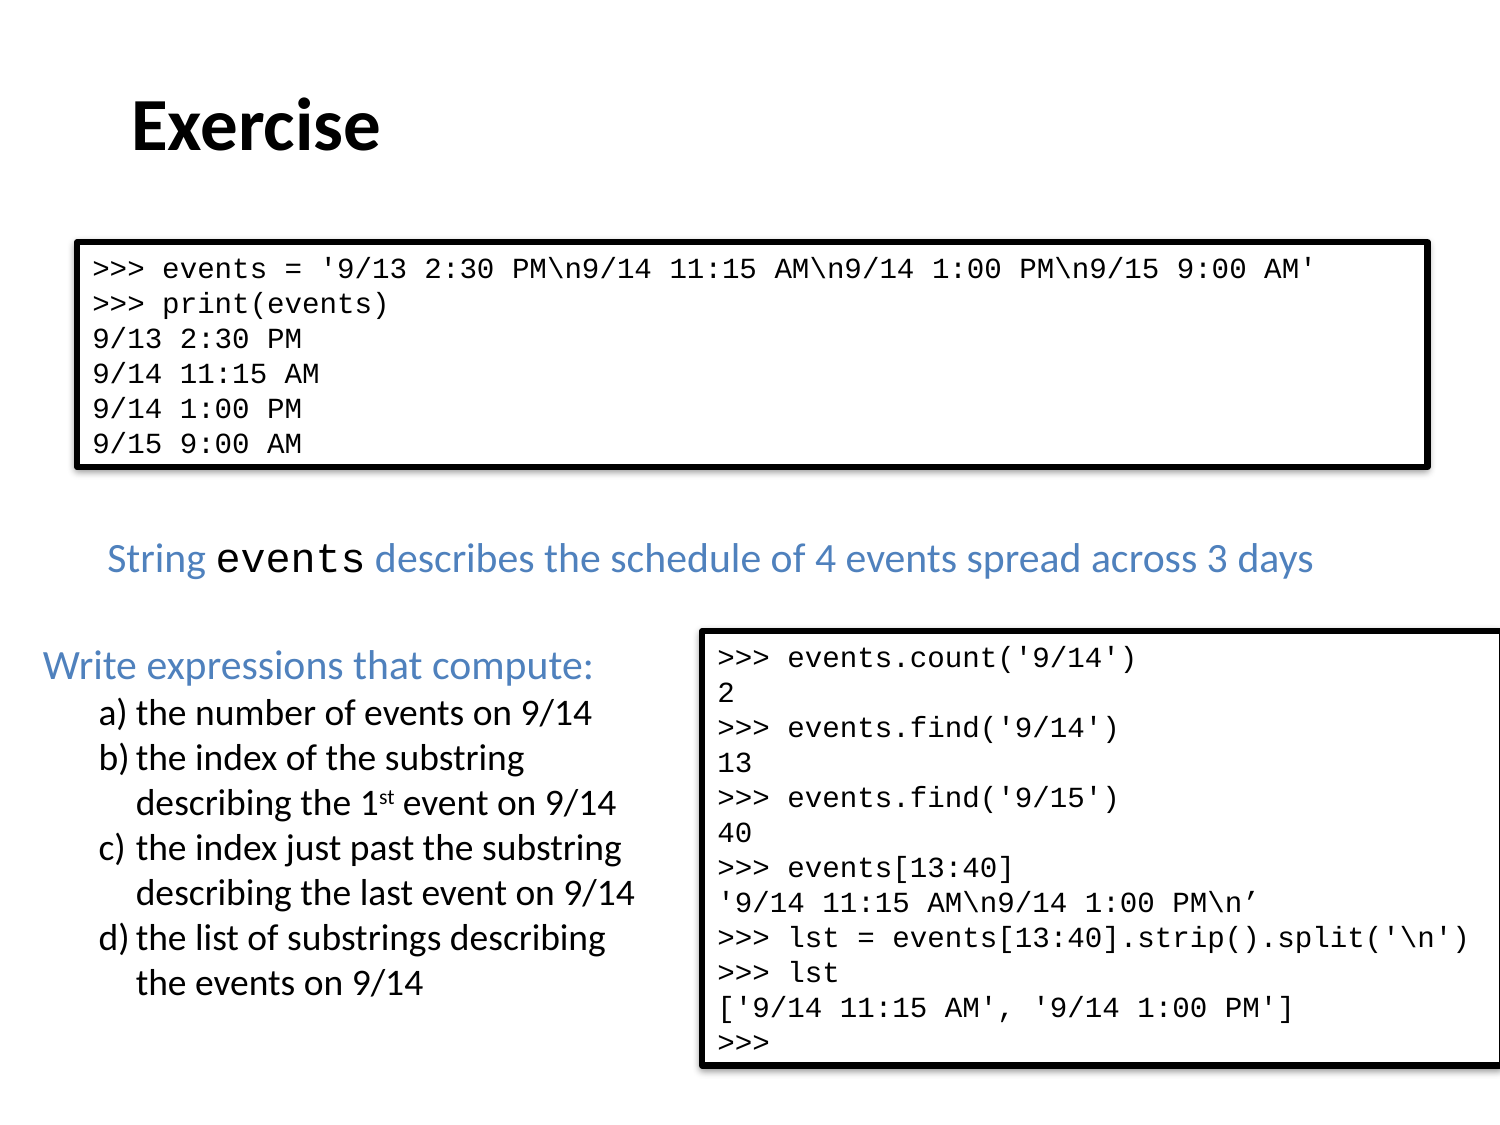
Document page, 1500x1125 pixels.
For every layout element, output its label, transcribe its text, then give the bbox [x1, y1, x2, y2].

text_box Exercise [116, 0, 1392, 240]
text_box >>> events.count('9/14') 2 >>> events.find('9/14') 13 >>> events.find('9/15') 40 >>> events[13:40] '9/14 11:15 AM\n9/14 1:00 PM\n’ >>> lst = events[13:40].strip().split('\n') >>> lst ['9/14 11:15 AM', '9/14 1:00 PM'] >>> [701, 630, 1500, 1066]
text_box >>> events = '9/13 2:30 PM\n9/14 11:15 AM\n9/14 1:00 PM\n9/15 9:00 AM' >>> print(events) 9/13 2:30 PM 9/14 11:15 AM 9/14 1:00 PM 9/15 9:00 AM [76, 242, 1428, 468]
text_box Write expressions that compute: the number of events on 9/14 the index of the substring describing the 1st event on 9/14 the index just past the substring describing the last event on 9/14 the list of substrings describing the events on 9/14 [27, 630, 655, 1011]
text_box String events describes the schedule of 4 events spread across 3 days [92, 523, 1330, 589]
